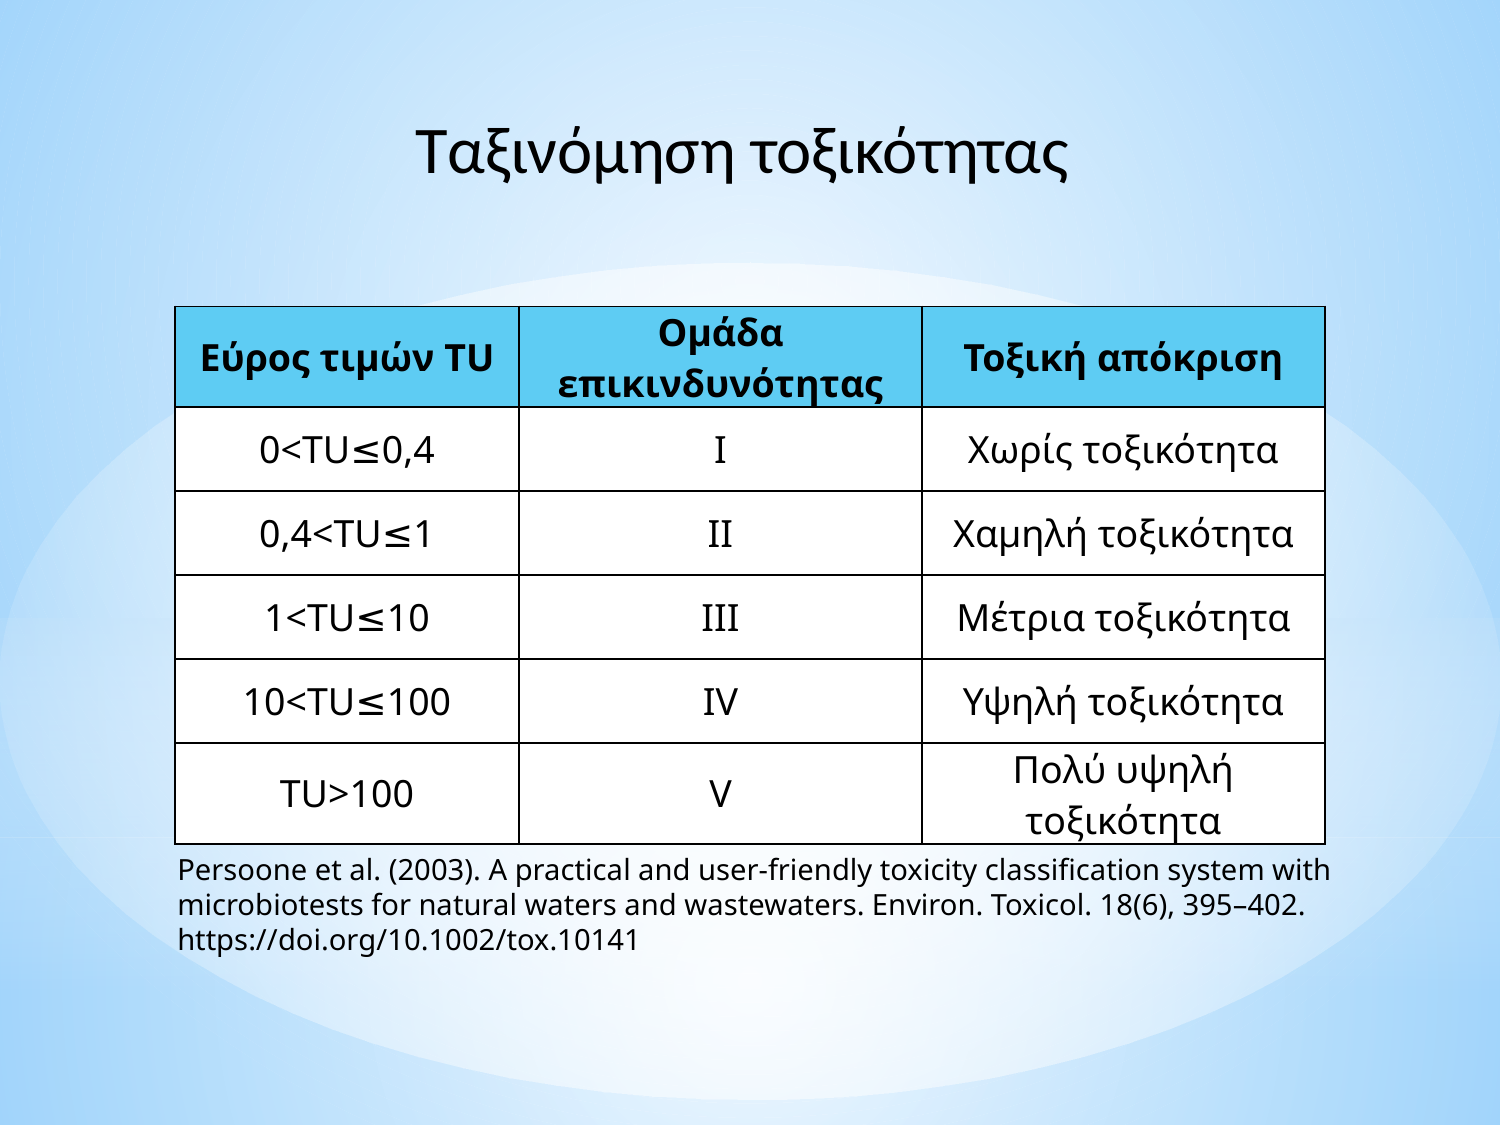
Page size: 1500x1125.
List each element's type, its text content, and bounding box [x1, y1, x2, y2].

text_box Ταξινόμηση τοξικότητας [37, 99, 1463, 195]
table_cell Πολύ υψηλή τοξικότητα [923, 744, 1324, 843]
table_cell 10<TU≤100 [176, 660, 518, 742]
table_cell V [520, 744, 921, 843]
table_cell 0<TU≤0,4 [176, 408, 518, 490]
table_cell II [520, 492, 921, 574]
table_header Τοξική απόκριση [923, 307, 1324, 406]
table_header Ομάδα επικινδυνότητας [520, 307, 921, 406]
table_cell III [520, 576, 921, 658]
table_cell 0,4<TU≤1 [176, 492, 518, 574]
table_cell 1<TU≤10 [176, 576, 518, 658]
table_cell Χαμηλή τοξικότητα [923, 492, 1324, 574]
table_cell I [520, 408, 921, 490]
table_cell TU>100 [176, 744, 518, 843]
text_box Persoone et al. (2003). A practical and user-friendly toxicity classification system with microbiotests for natural waters and wastewaters. Environ. Toxicol. 18(6), 395–402. https://doi.org/10.1002/tox.10141 [162, 844, 1375, 964]
table_cell Χωρίς τοξικότητα [923, 408, 1324, 490]
table_cell IV [520, 660, 921, 742]
table_header Εύρος τιμών TU [176, 307, 518, 406]
table_cell Μέτρια τοξικότητα [923, 576, 1324, 658]
table_cell Υψηλή τοξικότητα [923, 660, 1324, 742]
